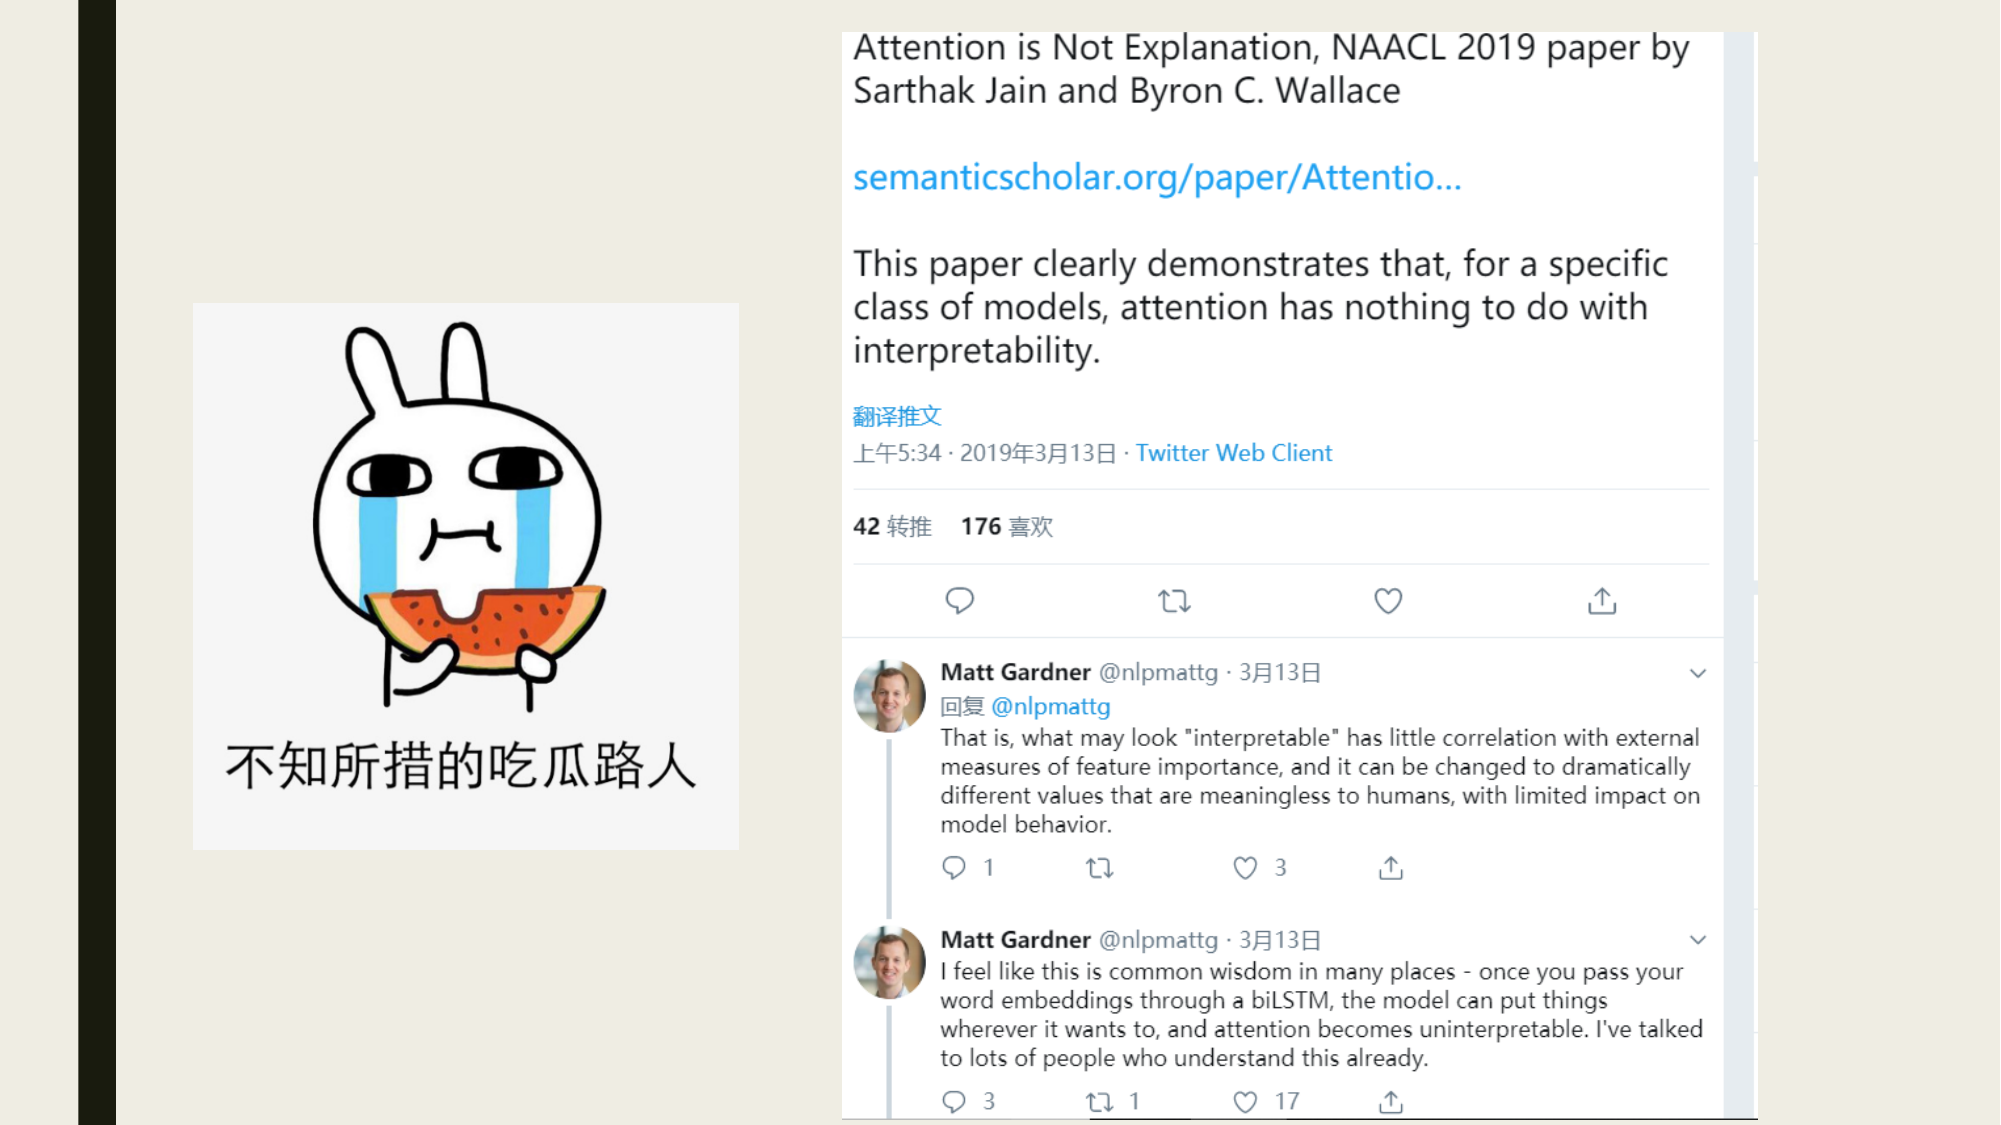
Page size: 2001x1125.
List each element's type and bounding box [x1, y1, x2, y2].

picture [193, 303, 739, 850]
picture [842, 32, 1758, 1120]
